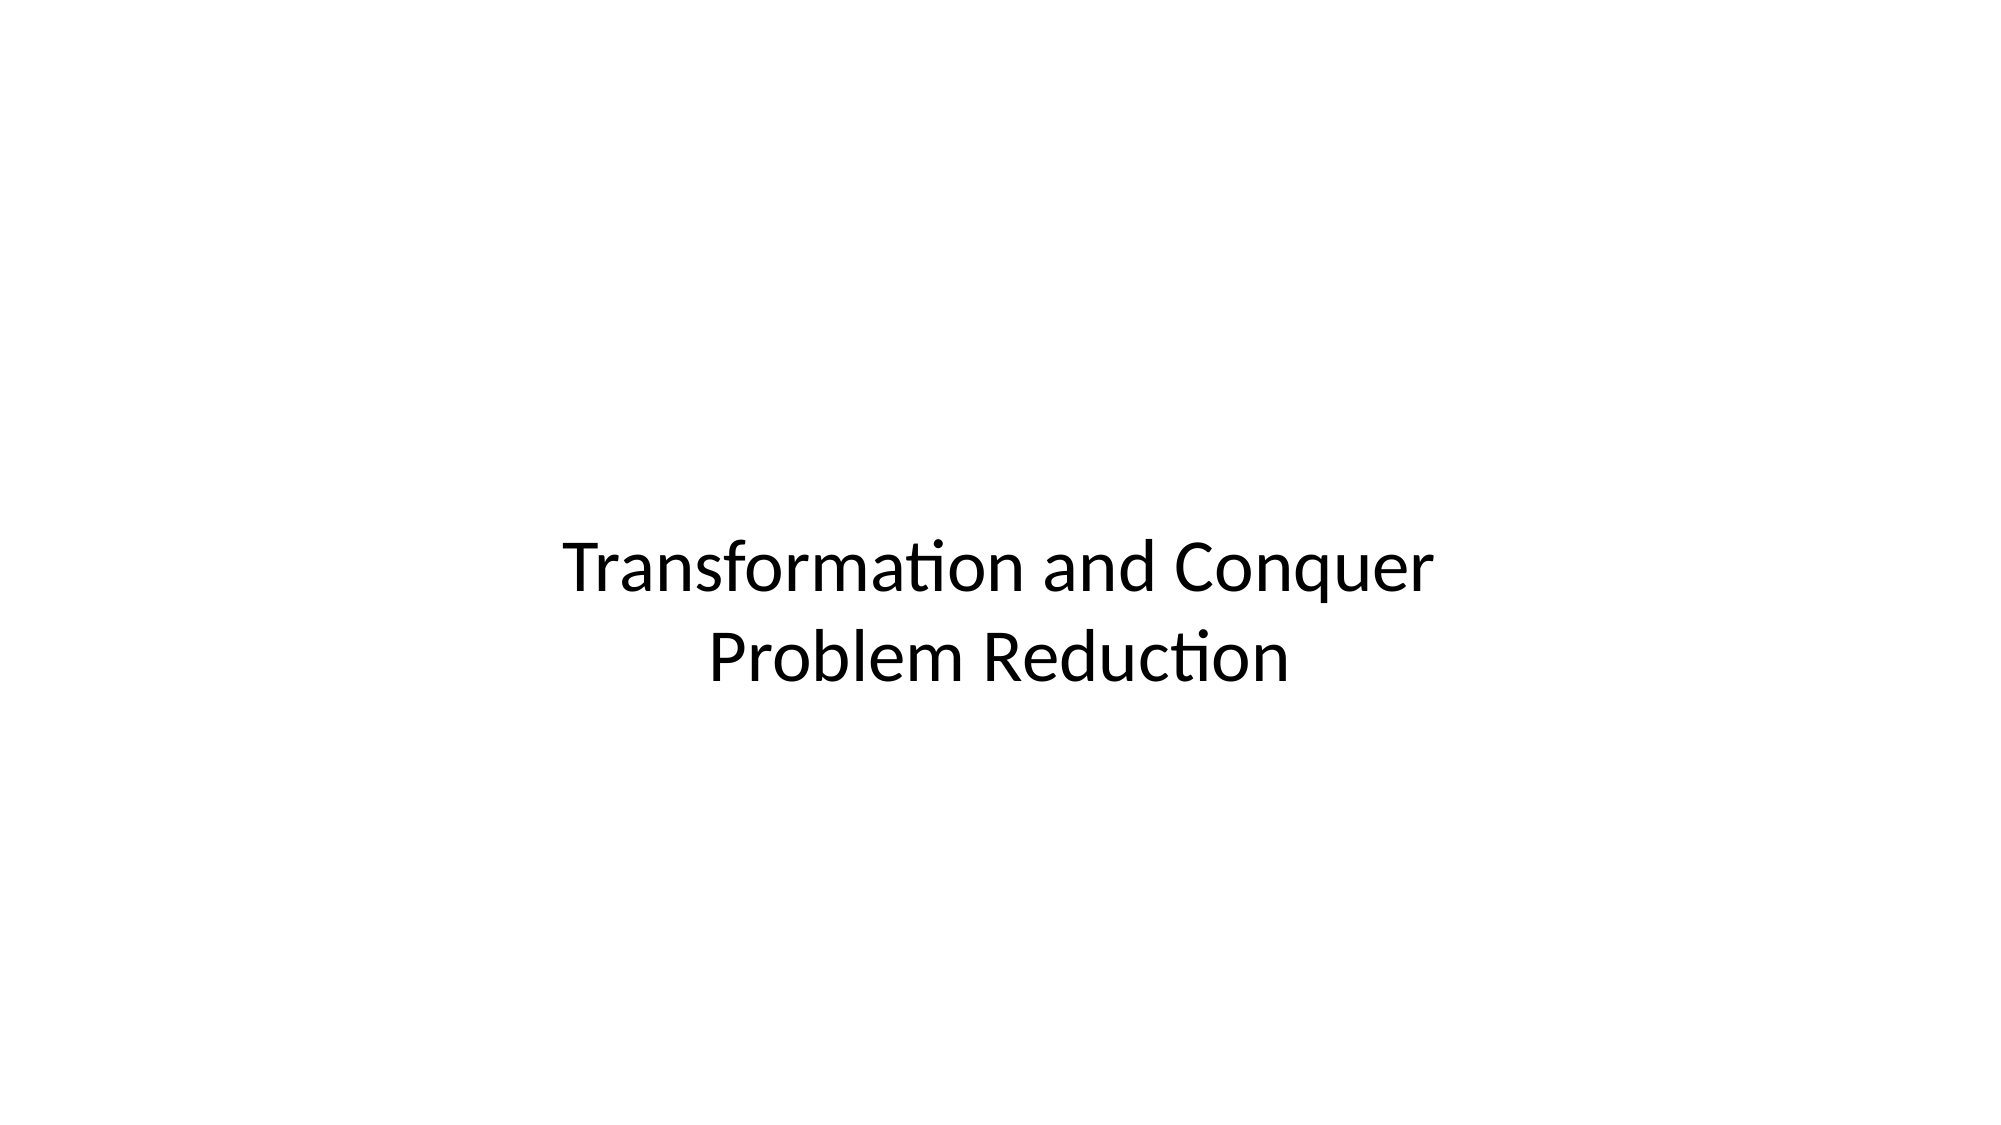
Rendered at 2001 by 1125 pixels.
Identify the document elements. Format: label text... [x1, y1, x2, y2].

text_box Transformation and Conquer Problem Reduction [547, 508, 1452, 704]
